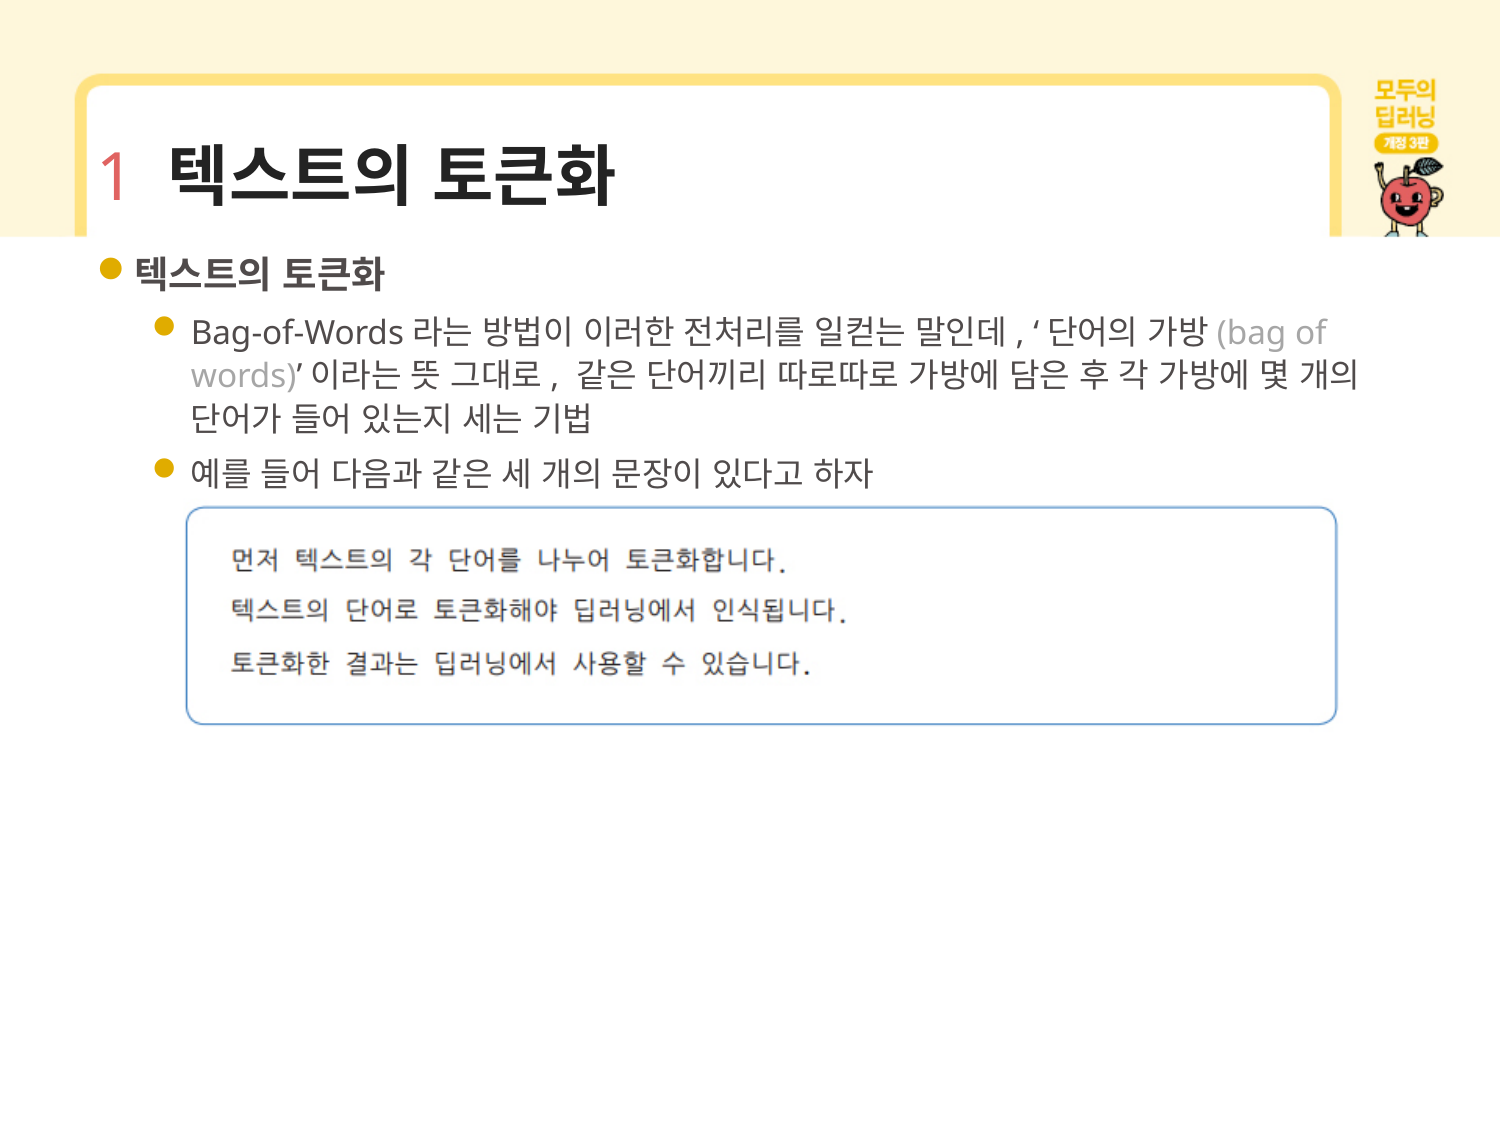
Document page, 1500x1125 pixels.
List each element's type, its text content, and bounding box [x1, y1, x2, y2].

list 텍스트의 토큰화 Bag-of-Words라는 방법이 이러한 전처리를 일컫는 말인데, ‘단어의 가방(bag of words)’이라는 뜻 그대로, 같은 단어끼리 따로따로 가방에 담은 후 각 가방에 몇 개의 단어가 들어 있는지 세는 기법 예를 들어 다음과 같은 세 개의 문장이 있다고 하자 [81, 239, 1412, 1054]
title 1 텍스트의 토큰화 [81, 90, 1412, 222]
picture [0, 0, 1500, 1125]
